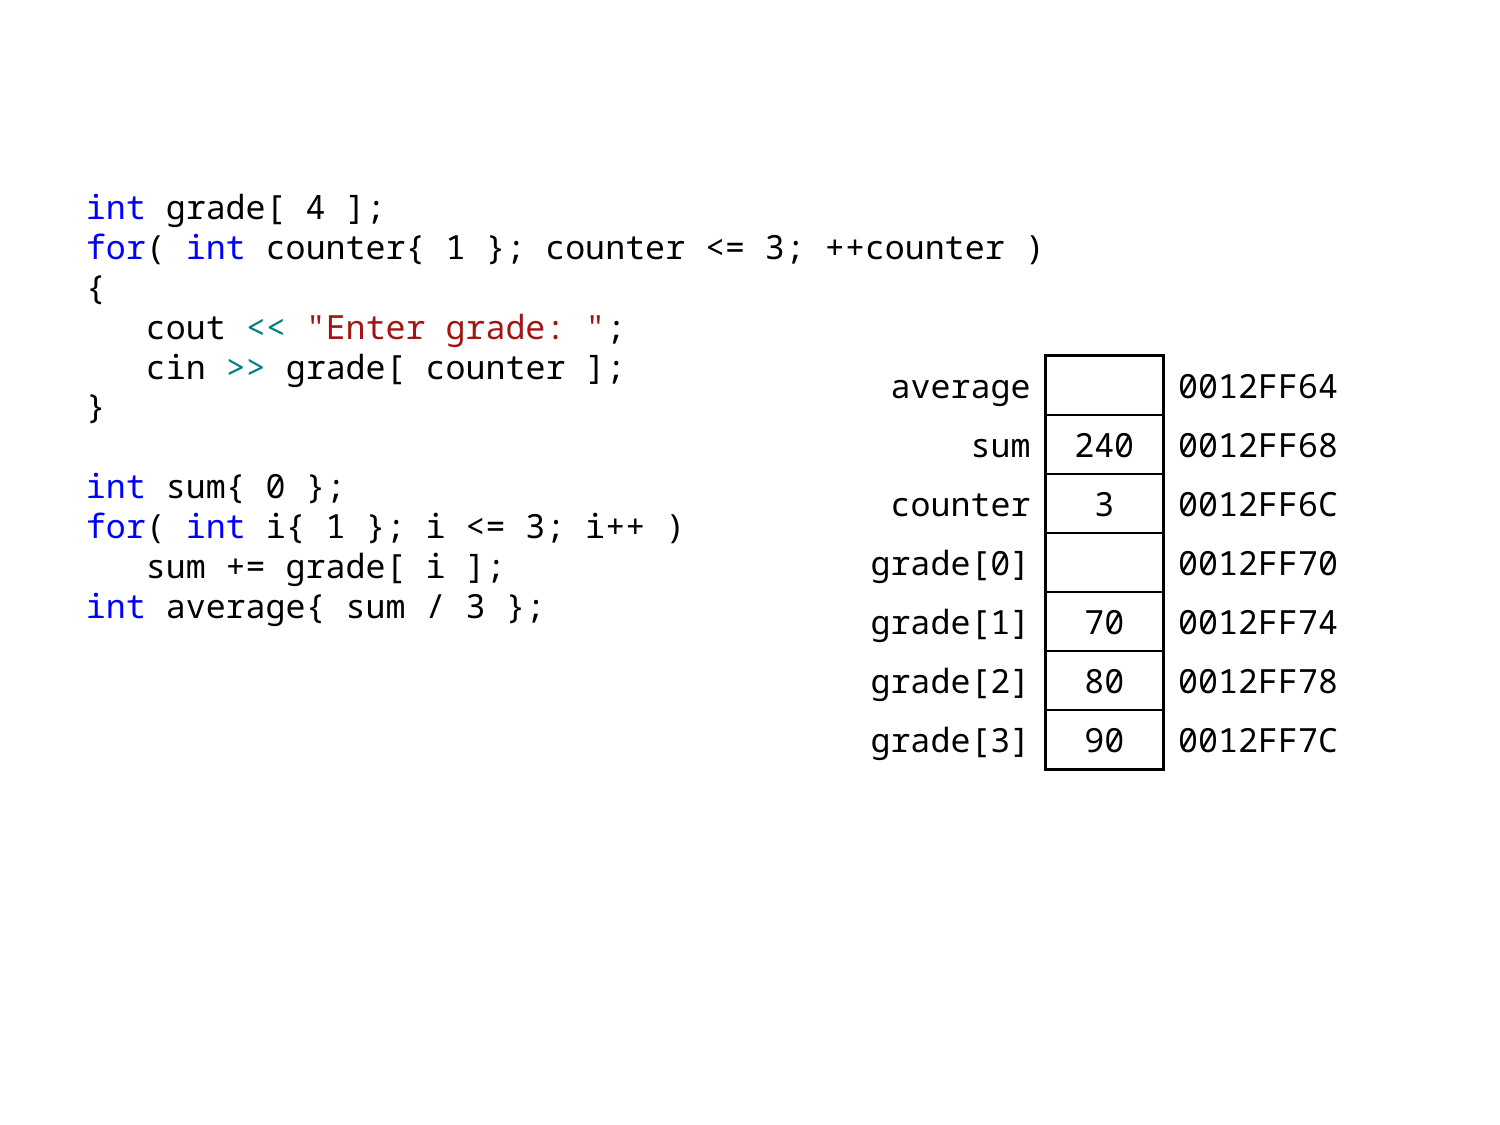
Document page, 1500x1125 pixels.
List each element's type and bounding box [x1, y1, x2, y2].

table_header [1047, 357, 1162, 414]
table_cell [1047, 652, 1162, 709]
table_cell [1047, 711, 1162, 768]
table_header [1165, 356, 1370, 415]
table_cell [1047, 416, 1162, 473]
table_header [839, 356, 1044, 415]
table_cell [1165, 415, 1370, 769]
table_cell [1047, 593, 1162, 650]
table_cell [1047, 534, 1162, 591]
list [70, 178, 1076, 652]
table_cell [1047, 475, 1162, 532]
table_cell [839, 415, 1044, 769]
